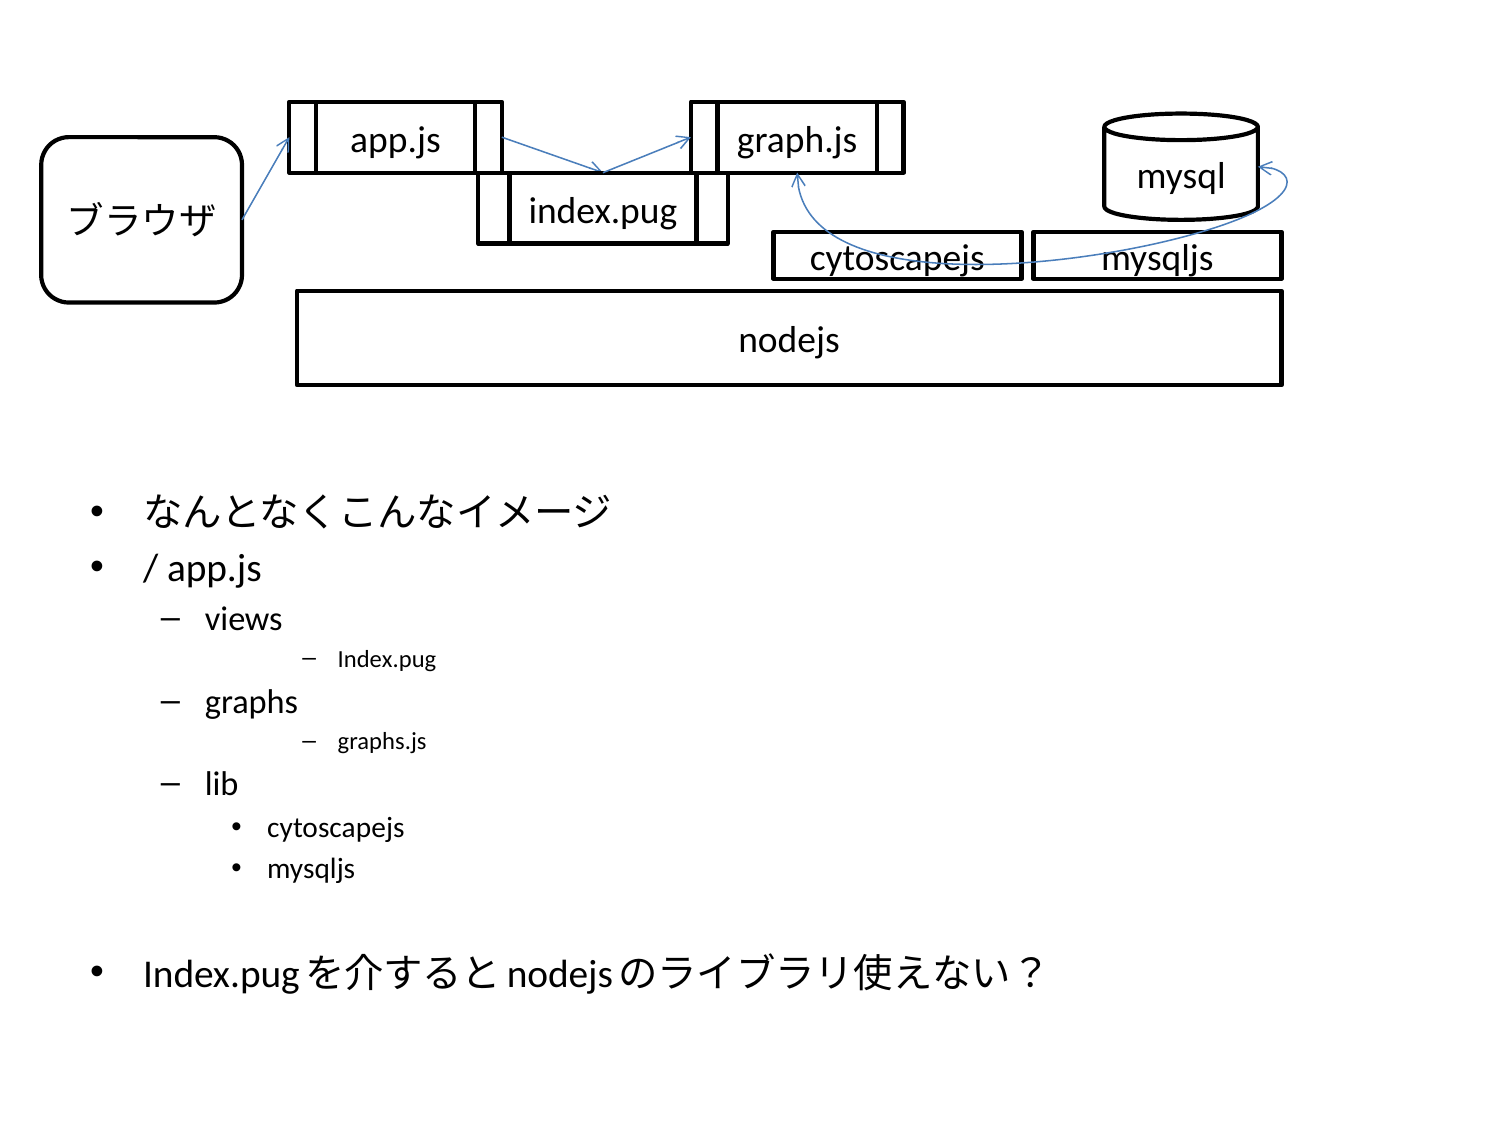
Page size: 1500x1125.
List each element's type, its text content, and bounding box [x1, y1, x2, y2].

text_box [965, 4, 1013, 389]
list なんとなくこんなイメージ / app.js views Index.pug graphs graphs.js lib cytoscapejs mysqljs Index.pugを介するとnodejsのライブラリ使えない？ [75, 479, 1425, 1005]
text_box mysqljs [1031, 230, 1284, 281]
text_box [241, 136, 290, 221]
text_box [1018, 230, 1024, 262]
text_box mysql [1102, 111, 1260, 222]
text_box graph.js [689, 100, 906, 175]
text_box cytoscapejs [771, 230, 960, 281]
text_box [602, 136, 692, 173]
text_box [501, 136, 601, 173]
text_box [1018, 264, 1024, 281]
text_box ブラウザ [39, 135, 245, 305]
text_box index.pug [476, 171, 730, 246]
text_box nodejs [295, 289, 960, 387]
text_box app.js [287, 100, 504, 175]
text_box nodejs [1017, 289, 1284, 387]
